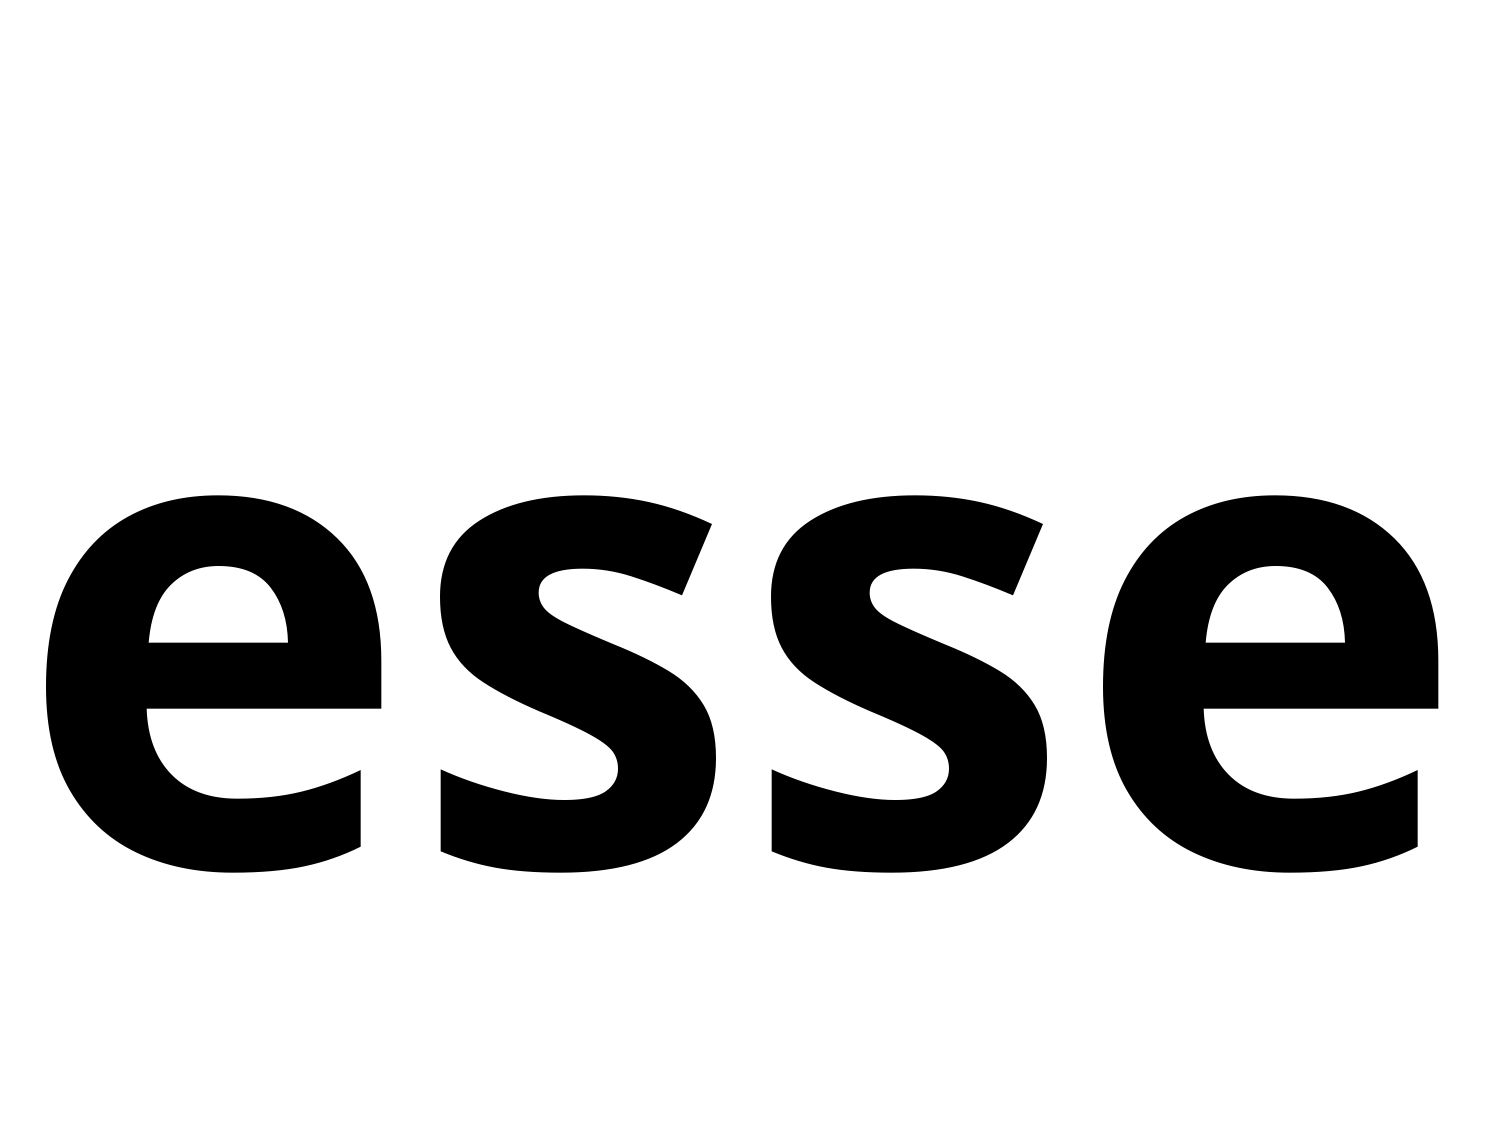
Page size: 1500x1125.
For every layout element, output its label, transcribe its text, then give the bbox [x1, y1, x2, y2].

text_box dessen [74, 149, 1425, 1050]
